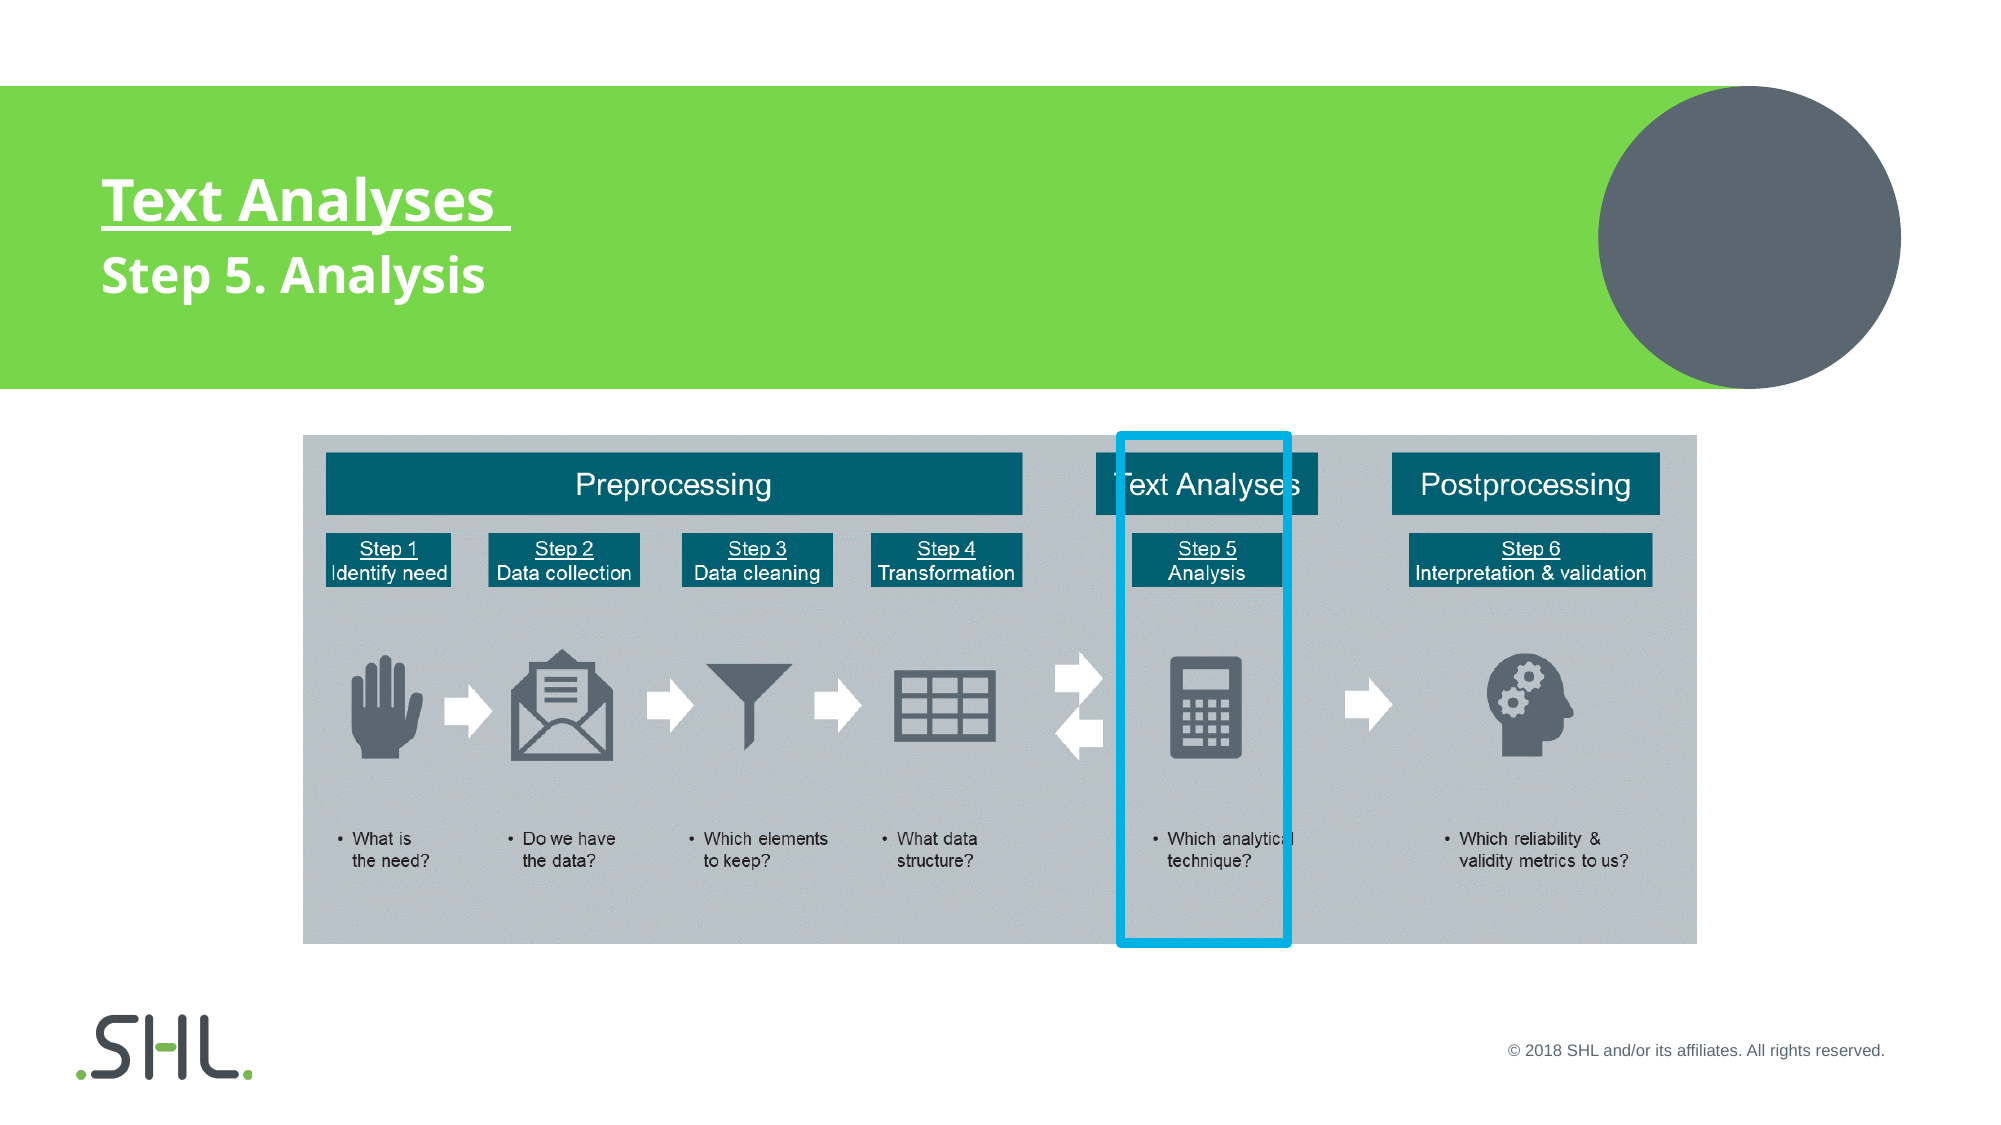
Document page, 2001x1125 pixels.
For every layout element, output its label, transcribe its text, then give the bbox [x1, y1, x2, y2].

footer © 2018 SHL and/or its affiliates. All rights reserved. [470, 1014, 1901, 1089]
picture [303, 435, 1115, 944]
picture [1293, 435, 1697, 944]
picture [1126, 441, 1282, 937]
list Text Analyses Step 5. Analysis [101, 151, 1569, 323]
picture [76, 1014, 253, 1089]
